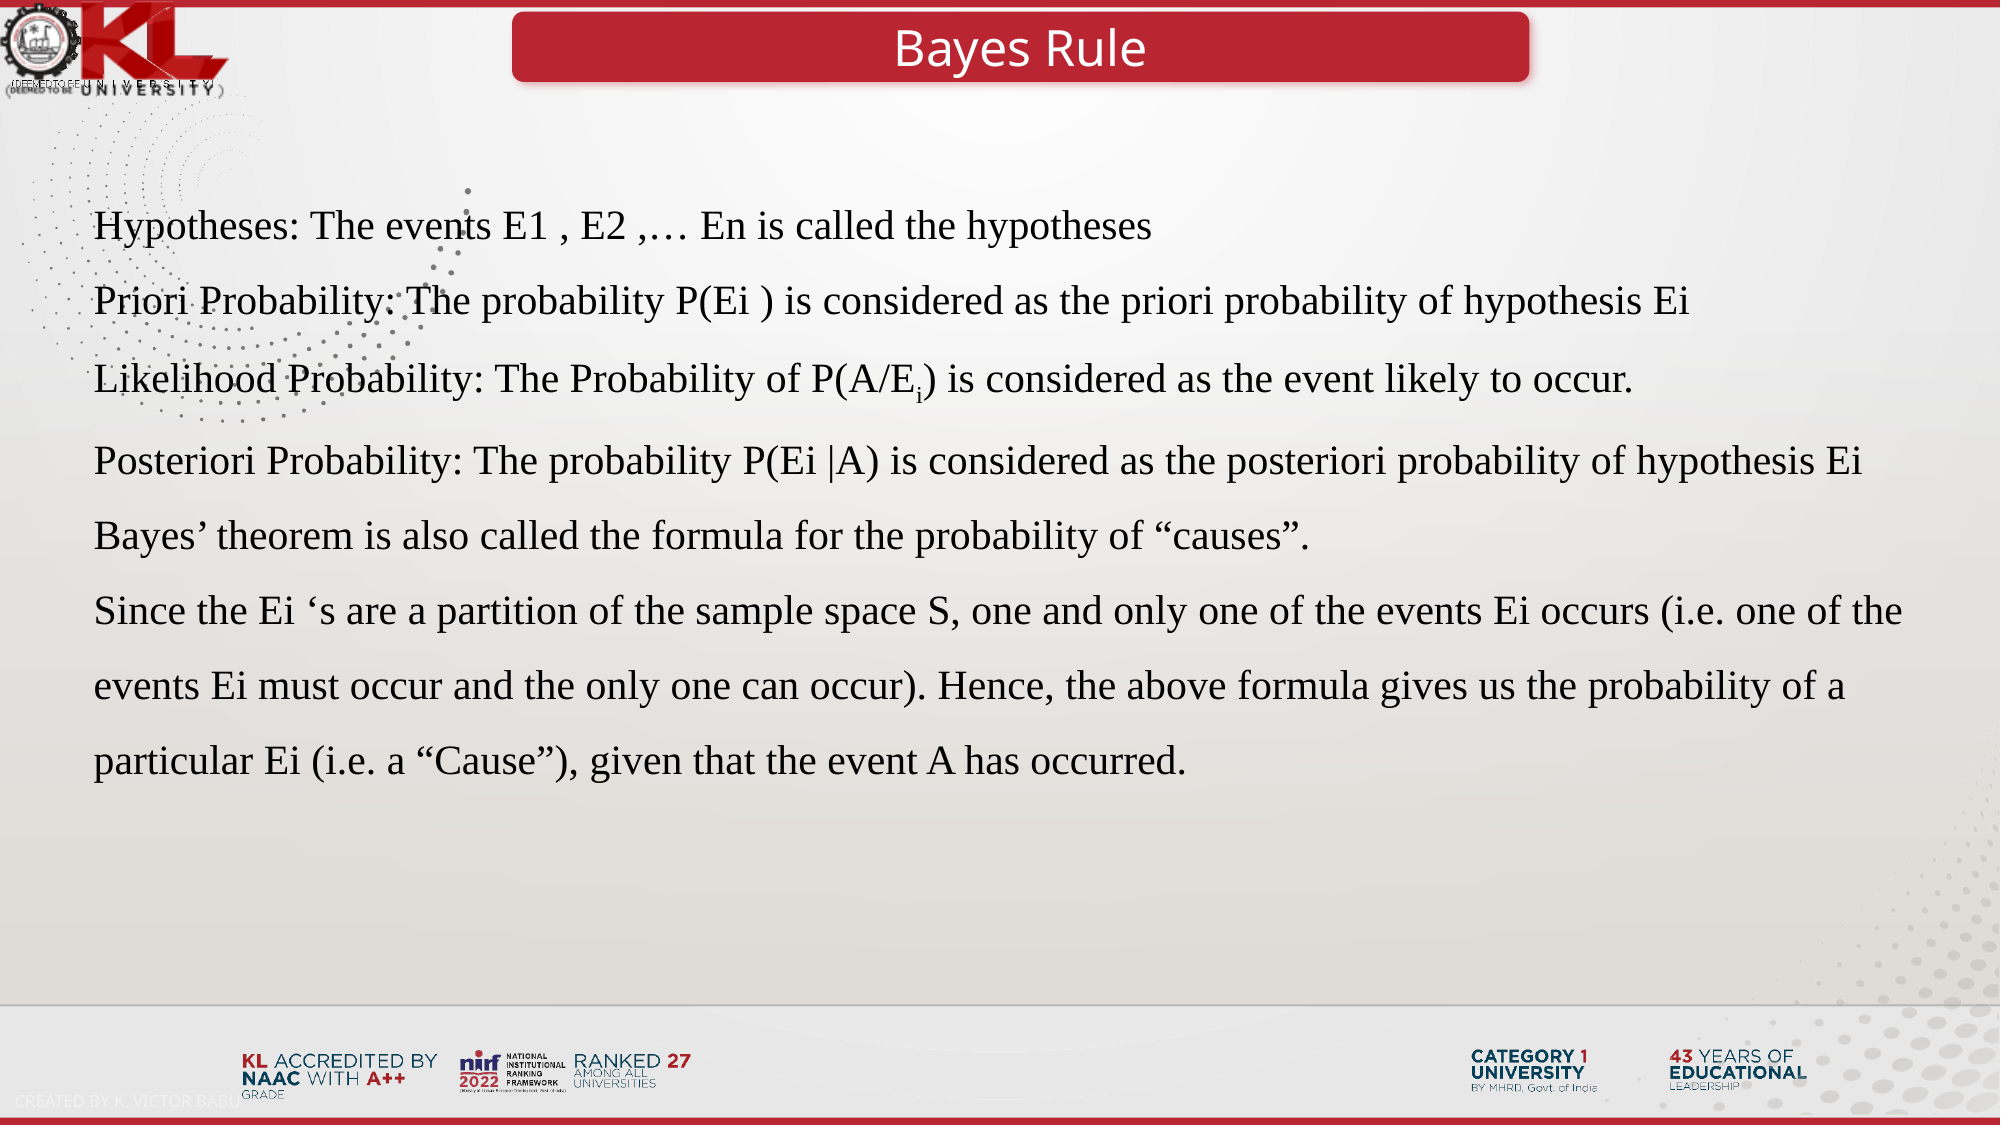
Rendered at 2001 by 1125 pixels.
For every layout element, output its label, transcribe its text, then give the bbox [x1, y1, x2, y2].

picture [0, 0, 327, 99]
text_box Hypotheses: The events E1 , E2 ,… En is called the hypotheses Priori Probability: The probability P(Ei ) is considered as the priori probability of hypothesis Ei Likelihood Probability: The Probability of P(A/Ei) is considered as the event likely to occur. Posteriori Probability: The probability P(Ei |A) is considered as the posteriori probability of hypothesis Ei Bayes’ theorem is also called the formula for the probability of “causes”. Since the Ei ‘s are a partition of the sample space S, one and only one of the events Ei occurs (i.e. one of the events Ei must occur and the only one can occur). Hence, the above formula gives us the probability of a particular Ei (i.e. a “Cause”), given that the event A has occurred. [78, 165, 1962, 791]
text_box Bayes Rule [510, 10, 1531, 83]
picture [238, 1045, 716, 1103]
